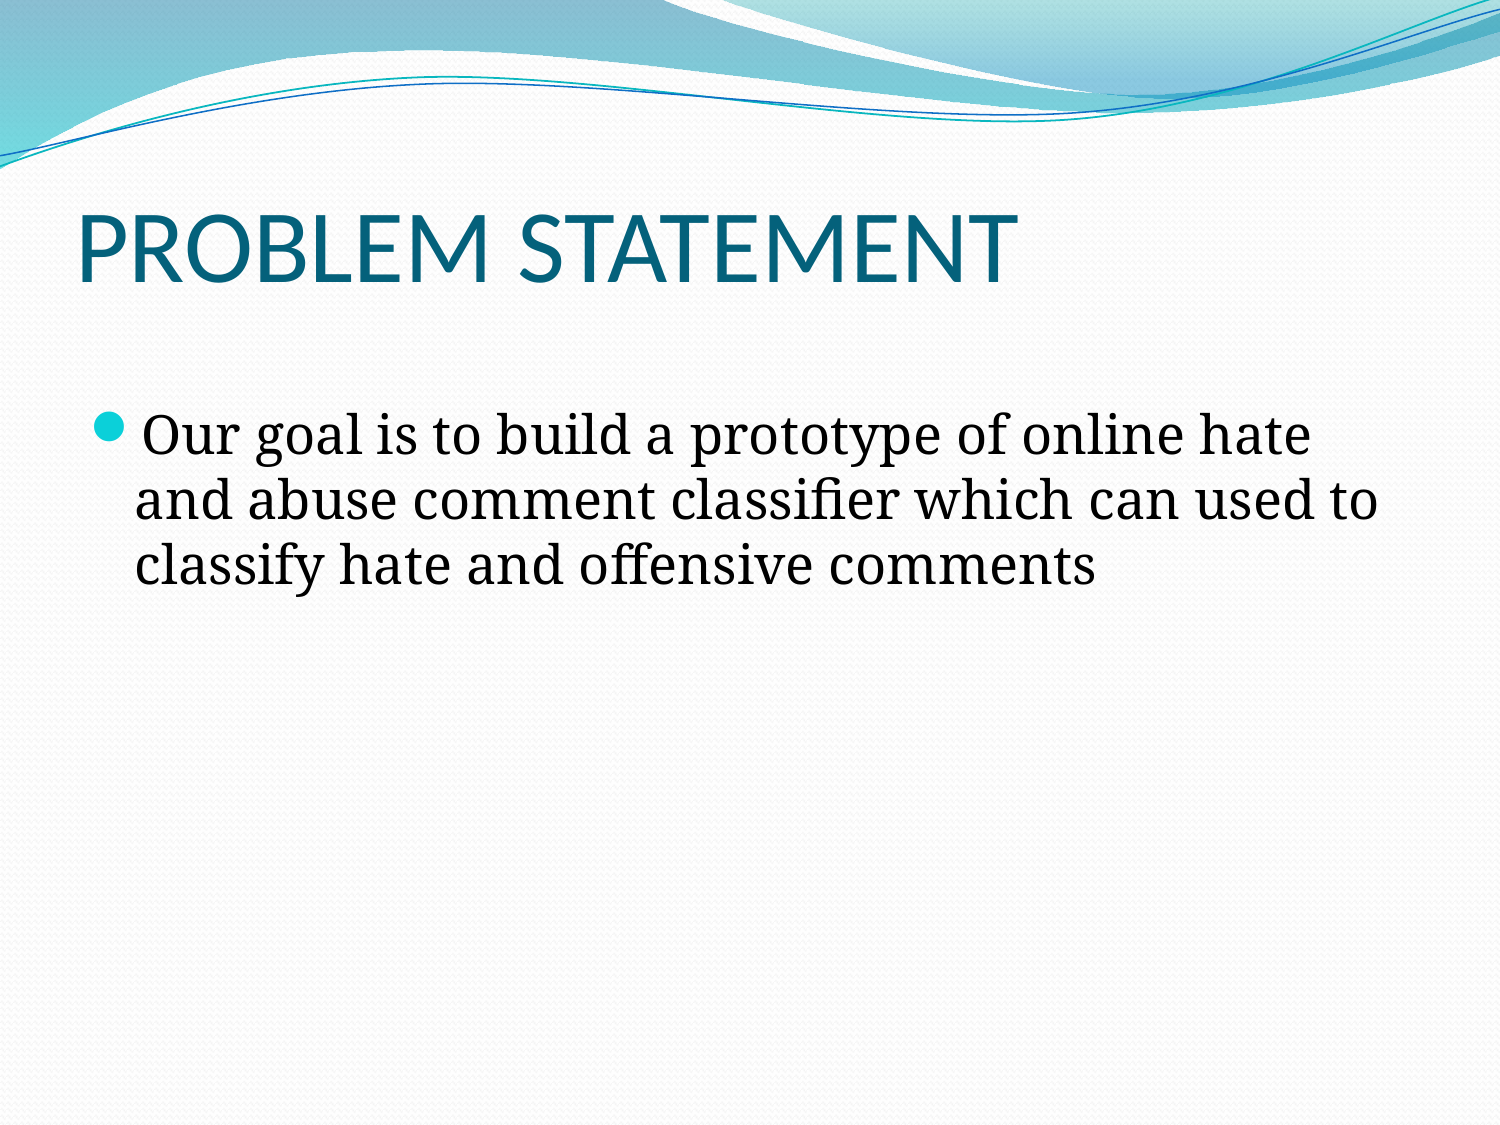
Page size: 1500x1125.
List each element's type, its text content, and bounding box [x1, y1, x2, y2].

title PROBLEM STATEMENT [75, 115, 1425, 303]
list Our goal is to build a prototype of online hate and abuse comment classifier which can used to classify hate and offensive comments [75, 317, 1425, 1038]
